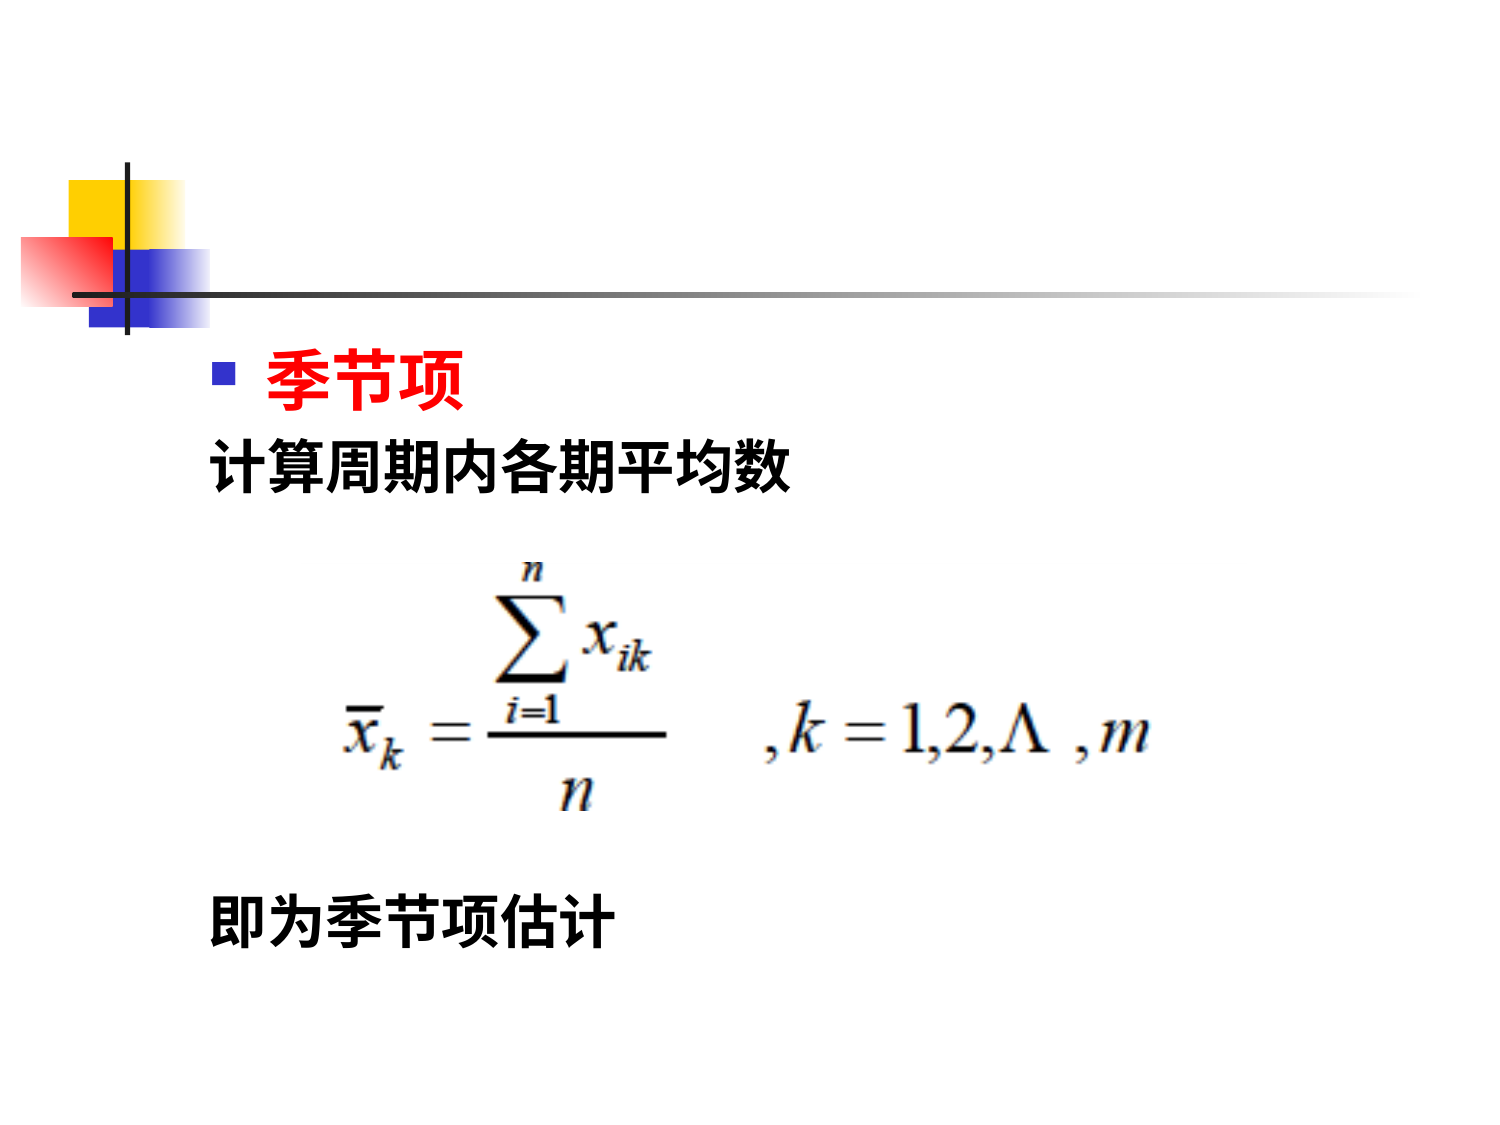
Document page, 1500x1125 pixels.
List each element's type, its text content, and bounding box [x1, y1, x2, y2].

picture [300, 562, 1247, 811]
list 季节项 计算周期内各期平均数 即为季节项估计 [193, 331, 1469, 1006]
